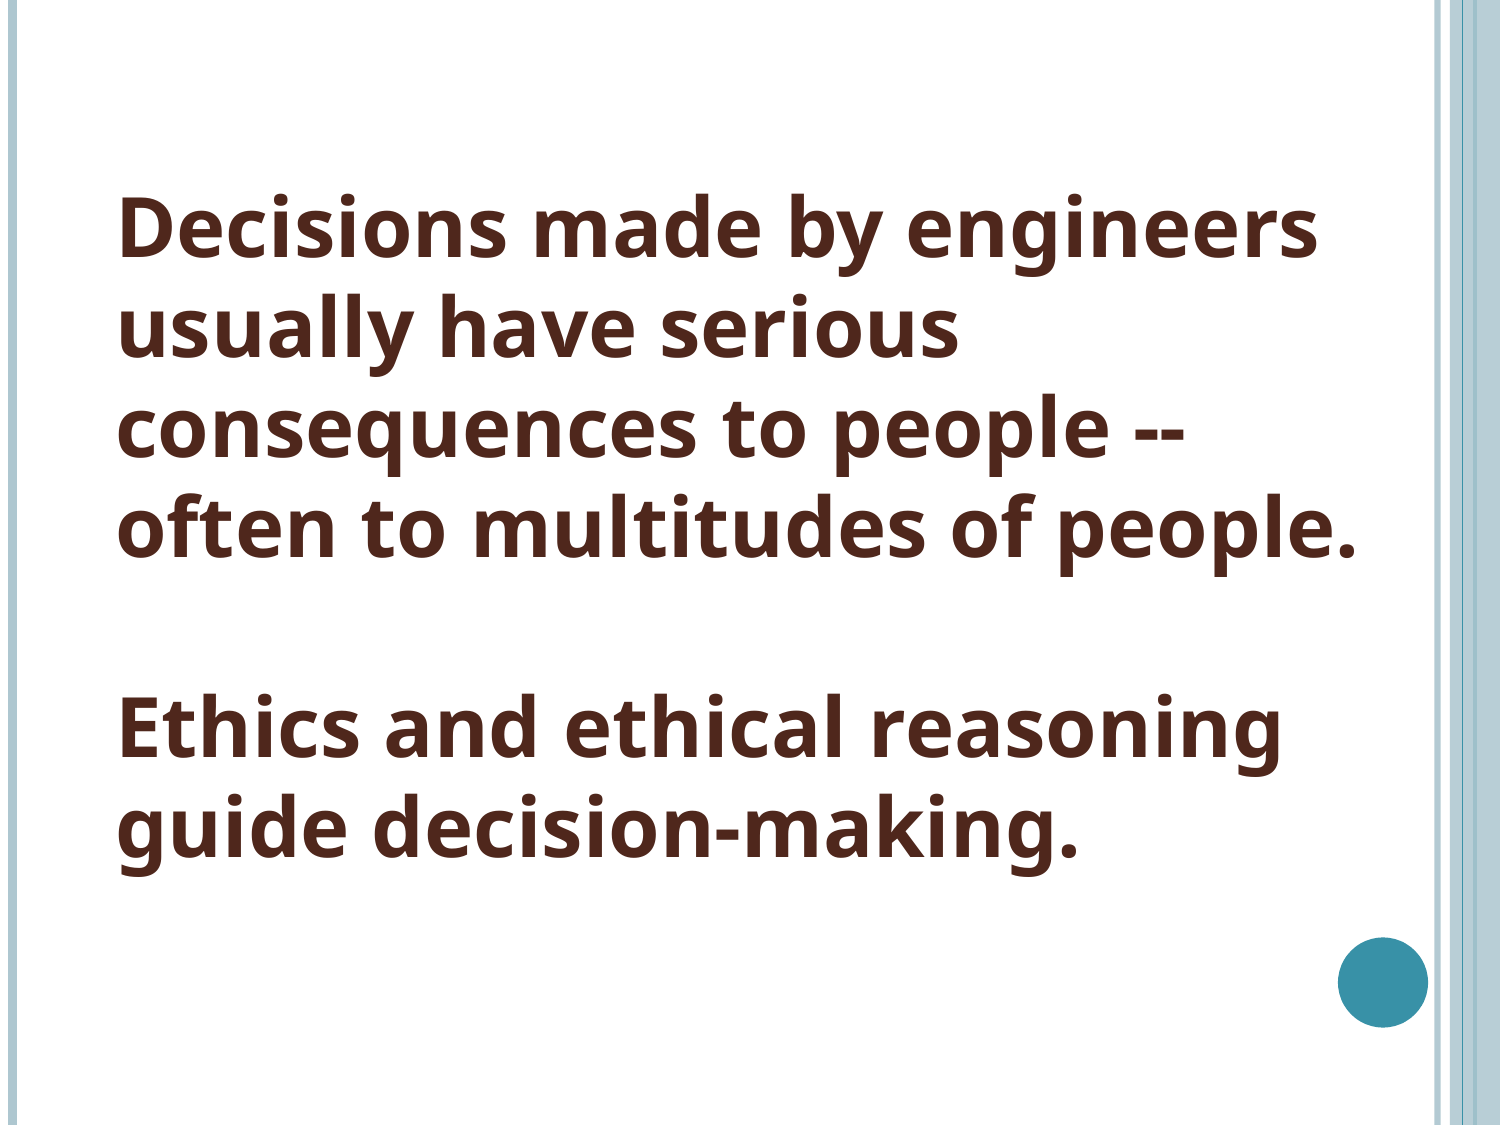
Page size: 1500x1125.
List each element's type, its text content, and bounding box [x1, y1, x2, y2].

text_box Decisions made by engineers usually have serious consequences to people -- often to multitudes of people. Ethics and ethical reasoning guide decision-making. [100, 166, 1380, 882]
